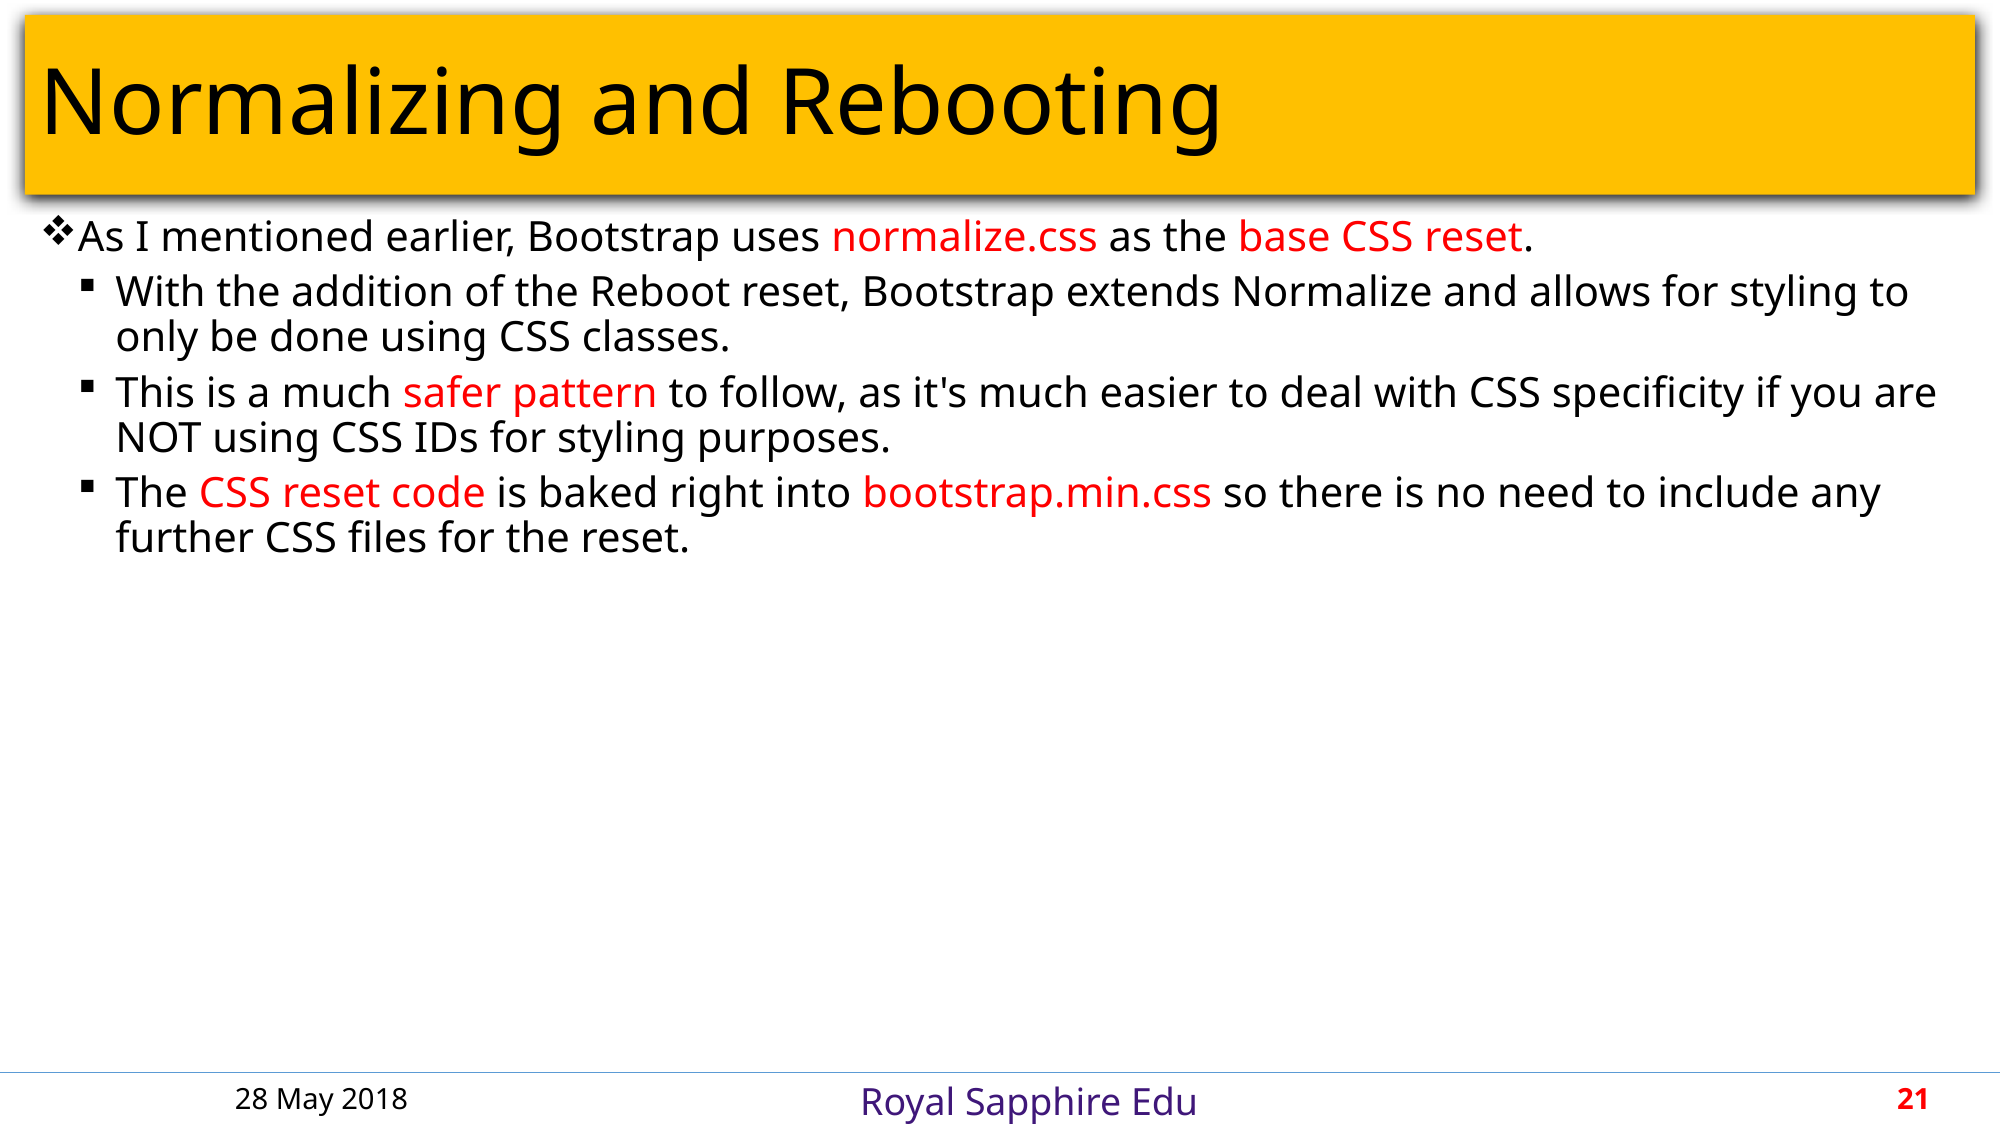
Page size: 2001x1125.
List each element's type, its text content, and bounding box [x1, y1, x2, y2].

list As I mentioned earlier, Bootstrap uses normalize.css as the base CSS reset. With the addition of the Reboot reset, Bootstrap extends Normalize and allows for styling to only be done using CSS classes. This is a much safer pattern to follow, as it's much easier to deal with CSS specificity if you are NOT using CSS IDs for styling purposes. The CSS reset code is baked right into bootstrap.min.css so there is no need to include any further CSS files for the reset. [24, 208, 1975, 1063]
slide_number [220, 1072, 671, 1115]
title Normalizing and Rebooting [24, 14, 1975, 195]
slide_number 21 [1495, 1072, 1946, 1115]
